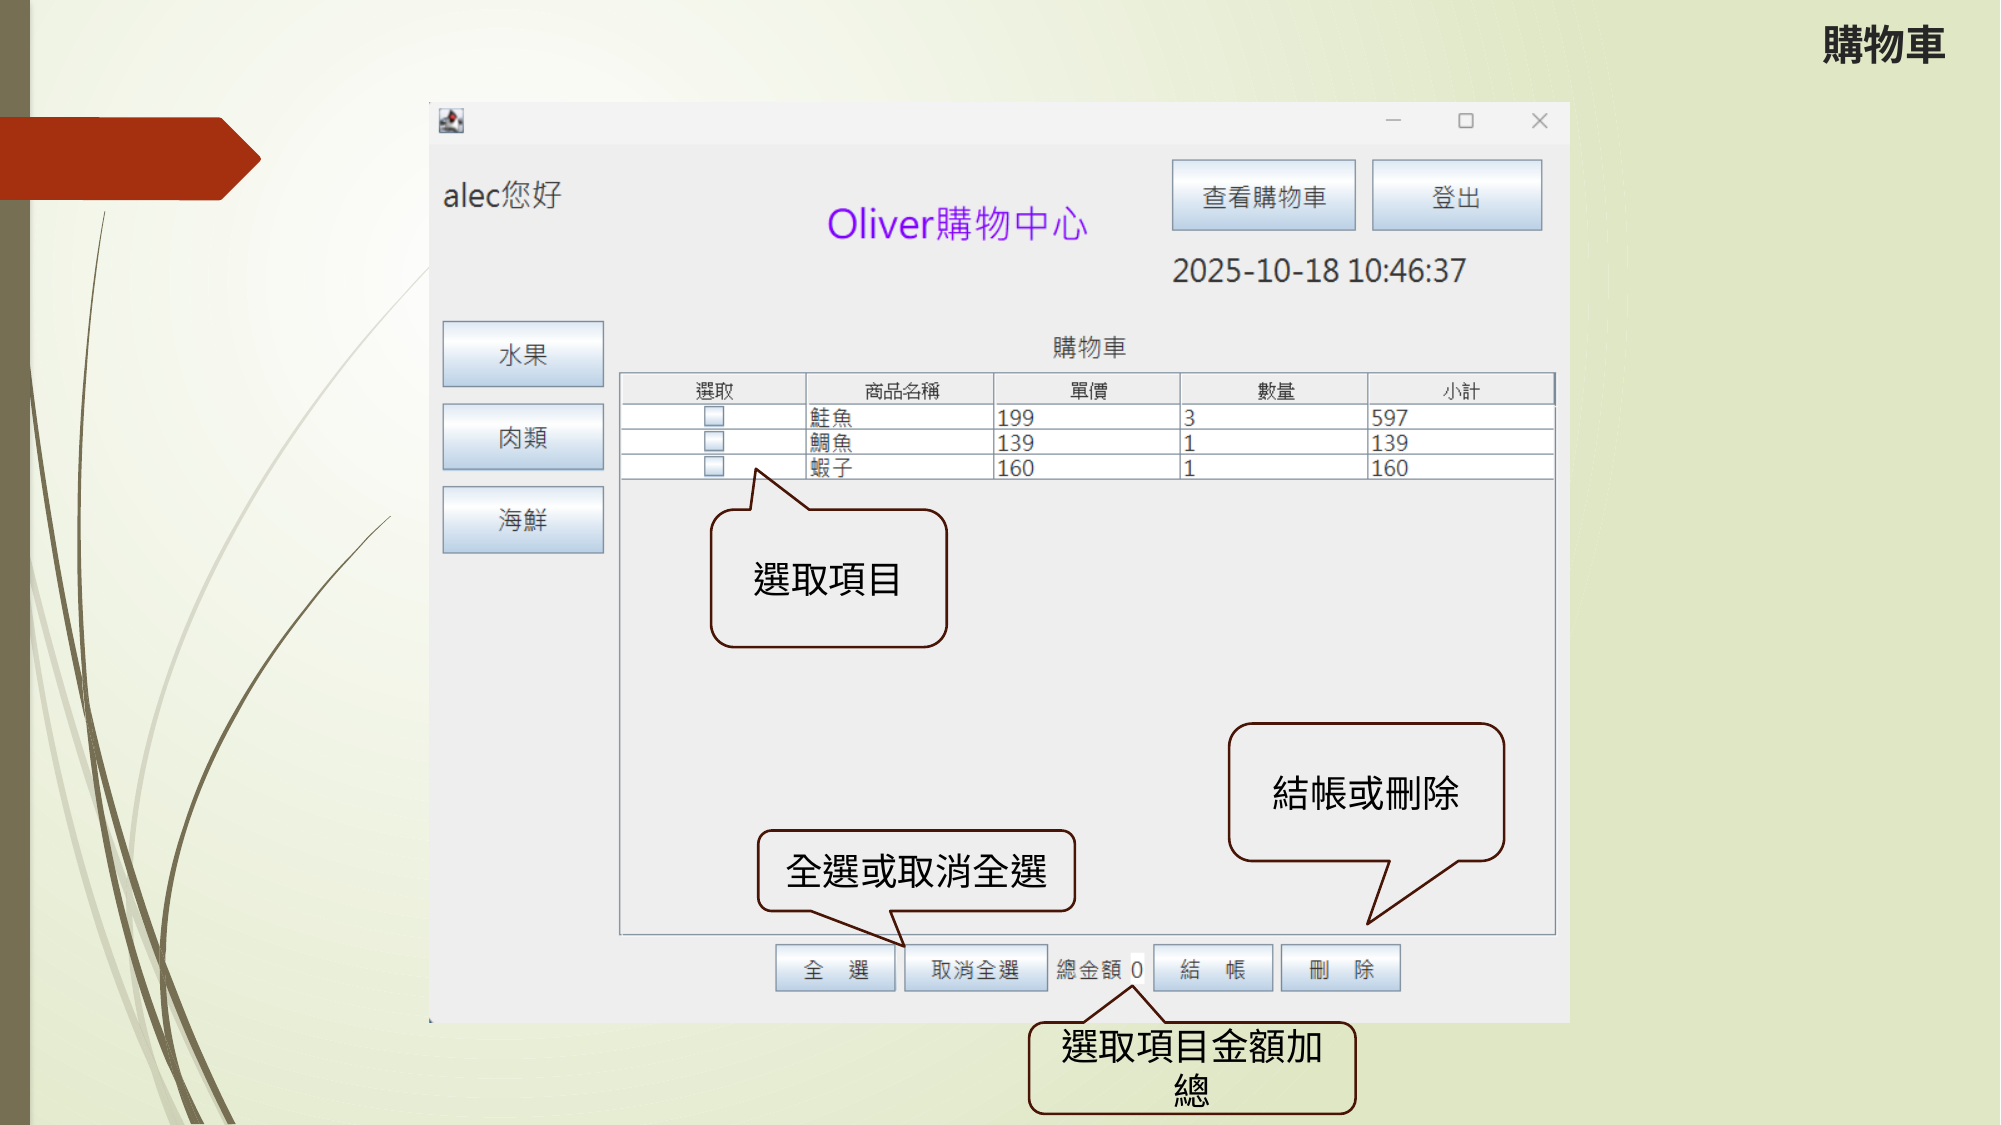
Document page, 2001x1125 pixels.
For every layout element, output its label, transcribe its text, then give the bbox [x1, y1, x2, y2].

text_box 選取項目金額加總 [1027, 1031, 1357, 1116]
text_box 購物車 [1769, 0, 2000, 77]
picture [429, 102, 1571, 1023]
